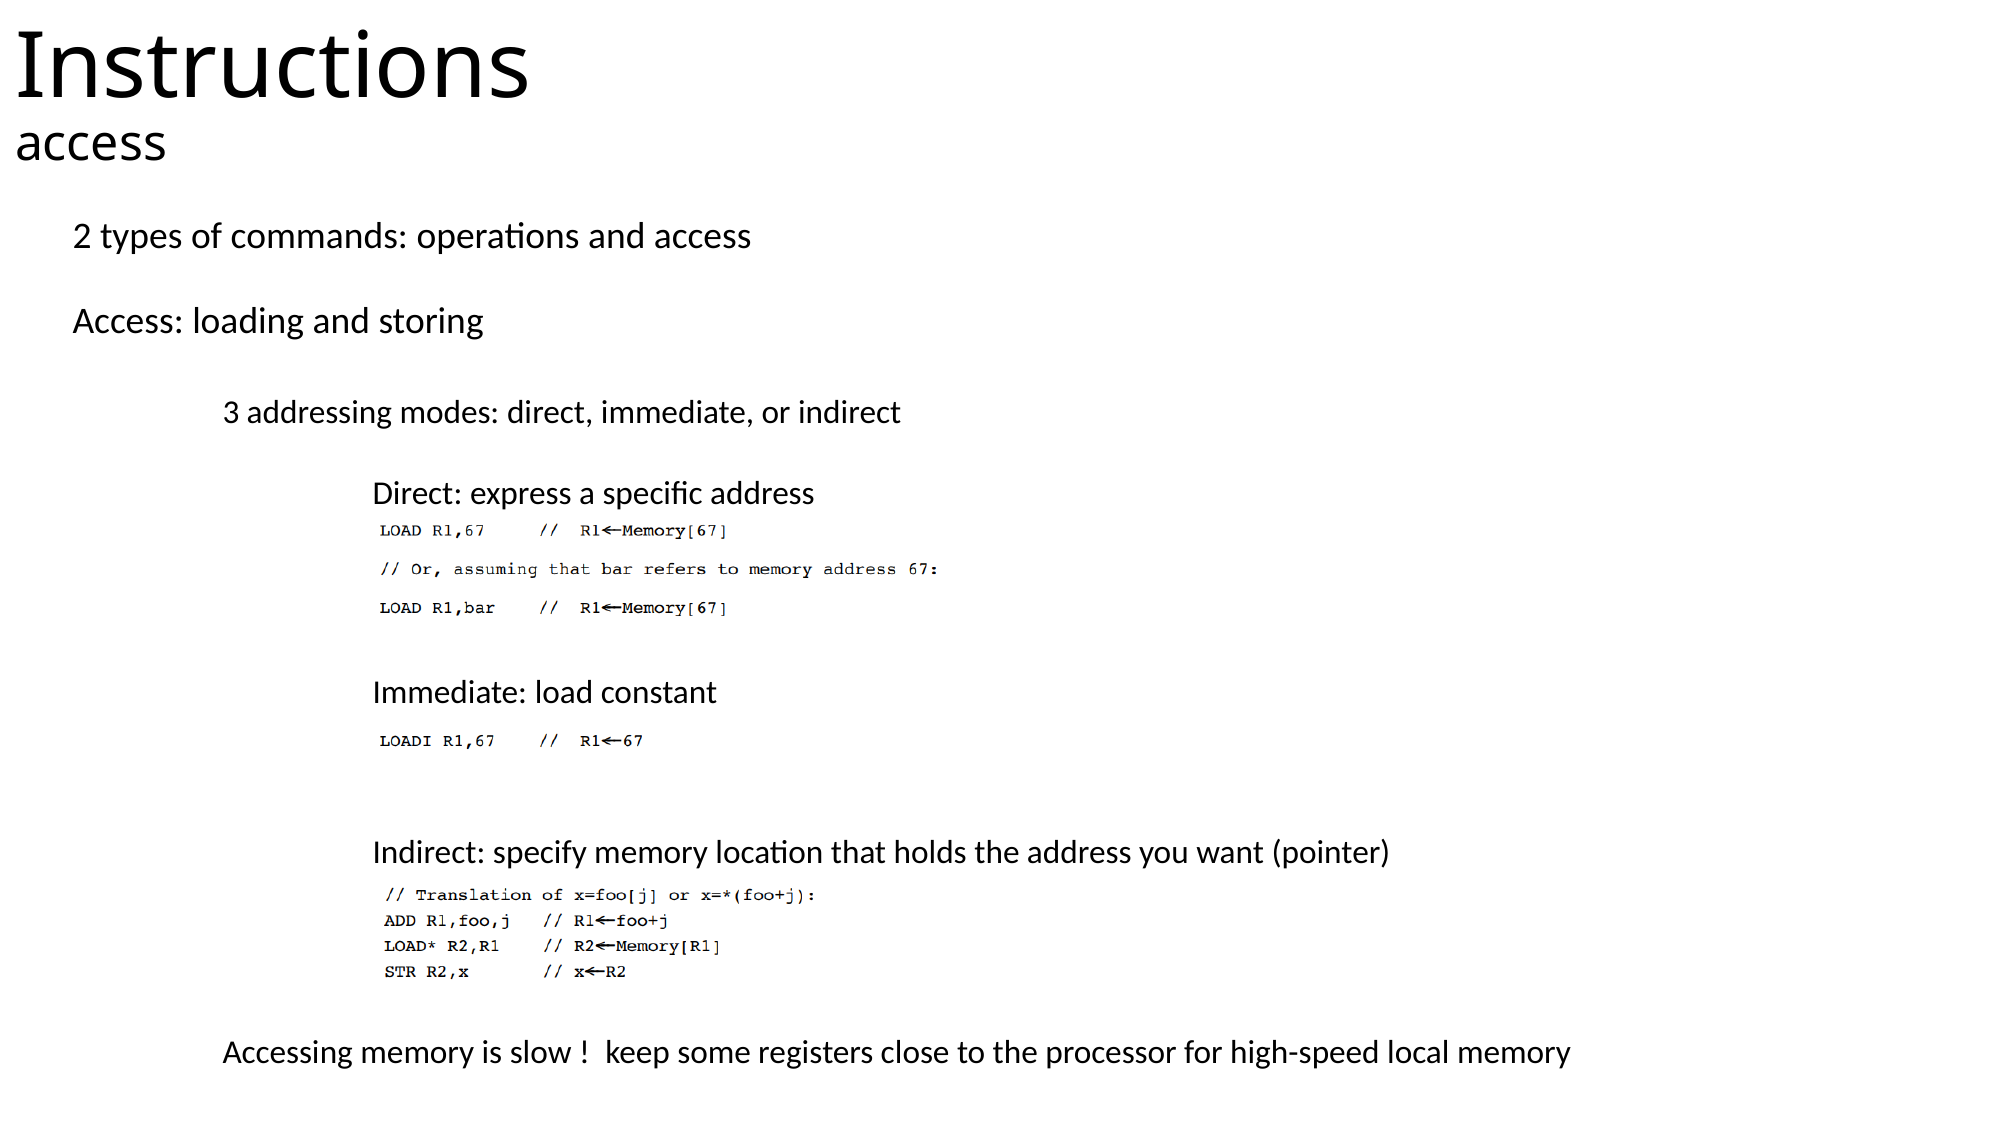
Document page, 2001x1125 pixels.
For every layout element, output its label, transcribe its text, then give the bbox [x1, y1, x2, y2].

picture [375, 520, 948, 623]
picture [384, 882, 823, 989]
picture [375, 729, 948, 755]
title Instructions access [0, 0, 2000, 204]
